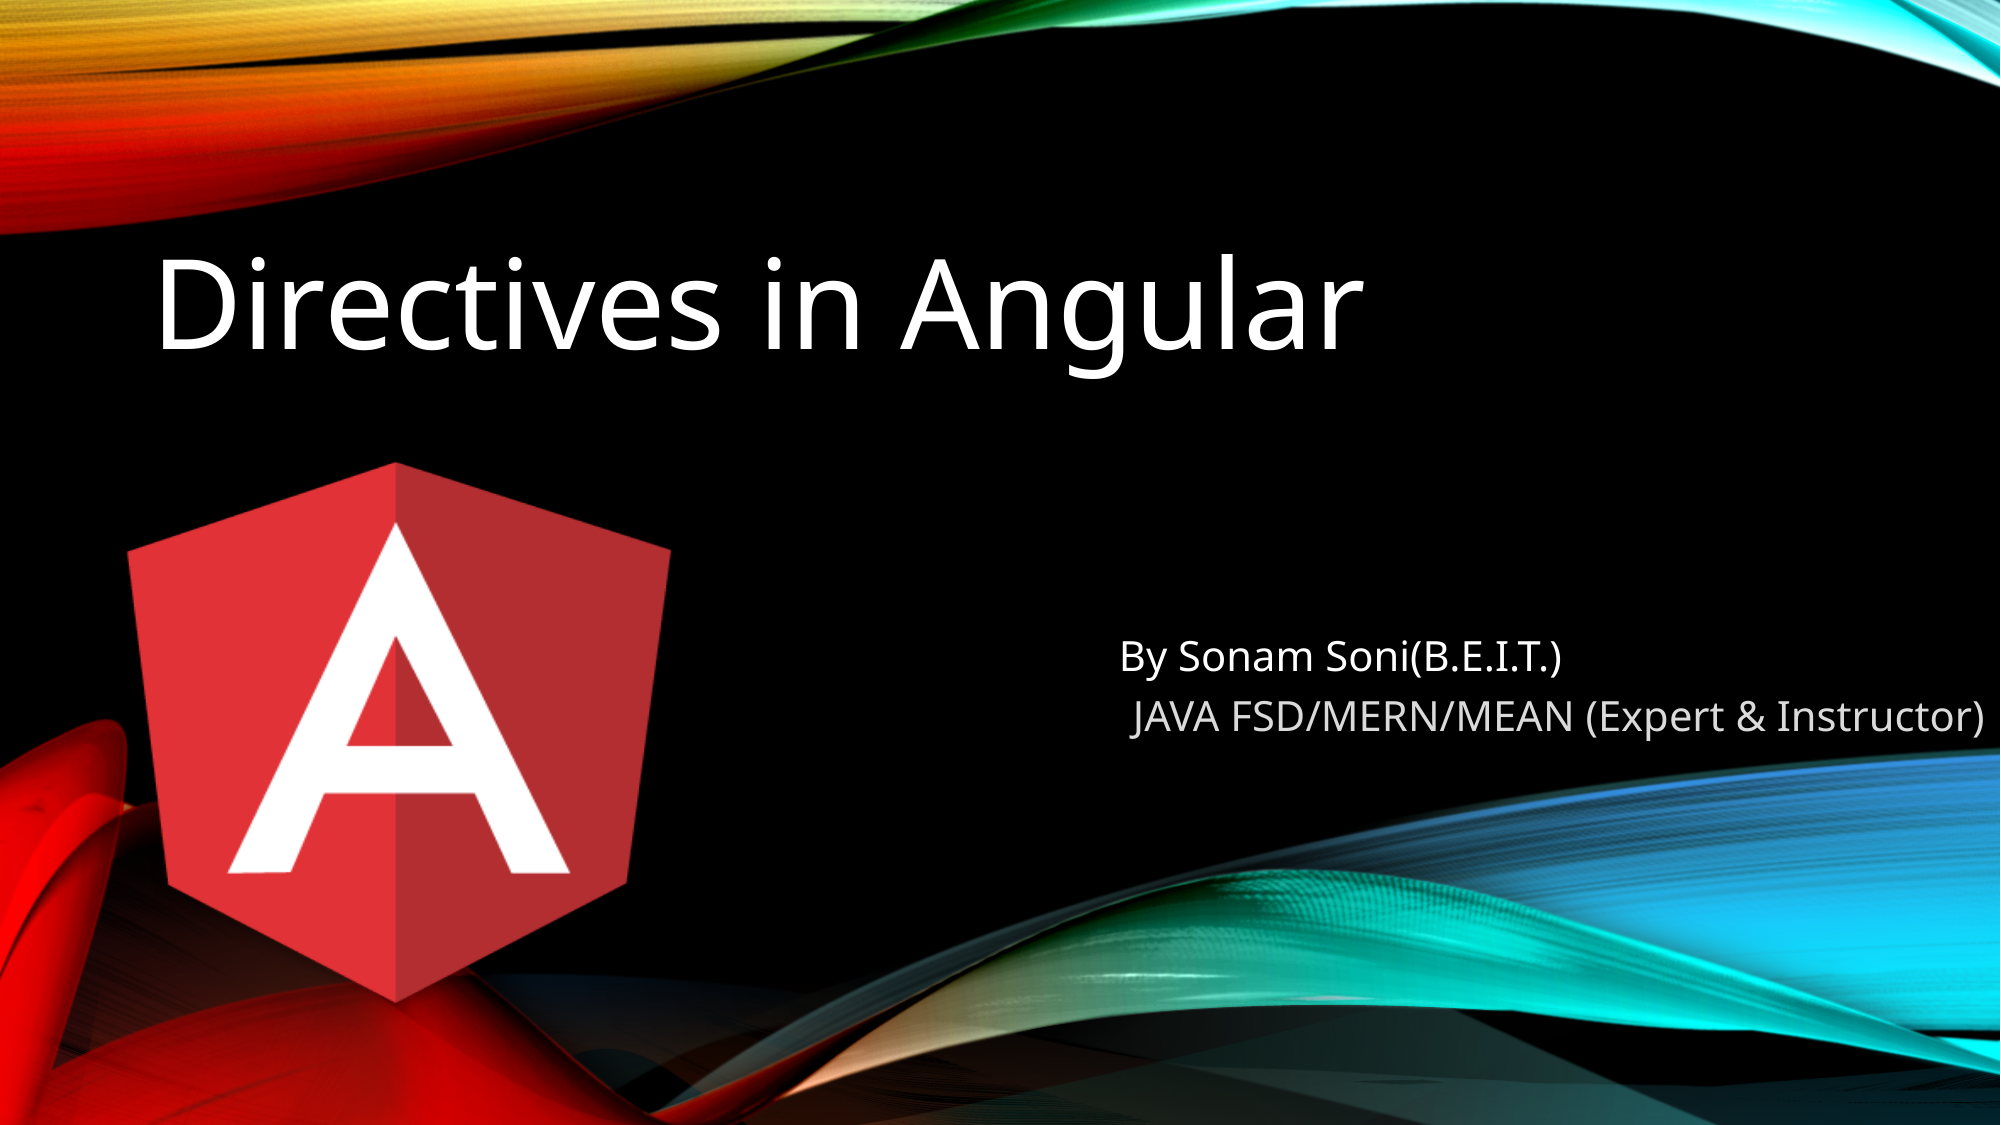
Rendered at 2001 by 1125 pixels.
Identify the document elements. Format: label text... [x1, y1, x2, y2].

picture [0, 0, 2000, 237]
text_box By Sonam Soni(B.E.I.T.) [1104, 749, 2000, 781]
title Directives in Angular [136, 84, 1687, 384]
picture [0, 455, 2000, 1125]
text_box JAVA FSD/MERN/MEAN (Expert & Instructor) [774, 595, 2000, 749]
